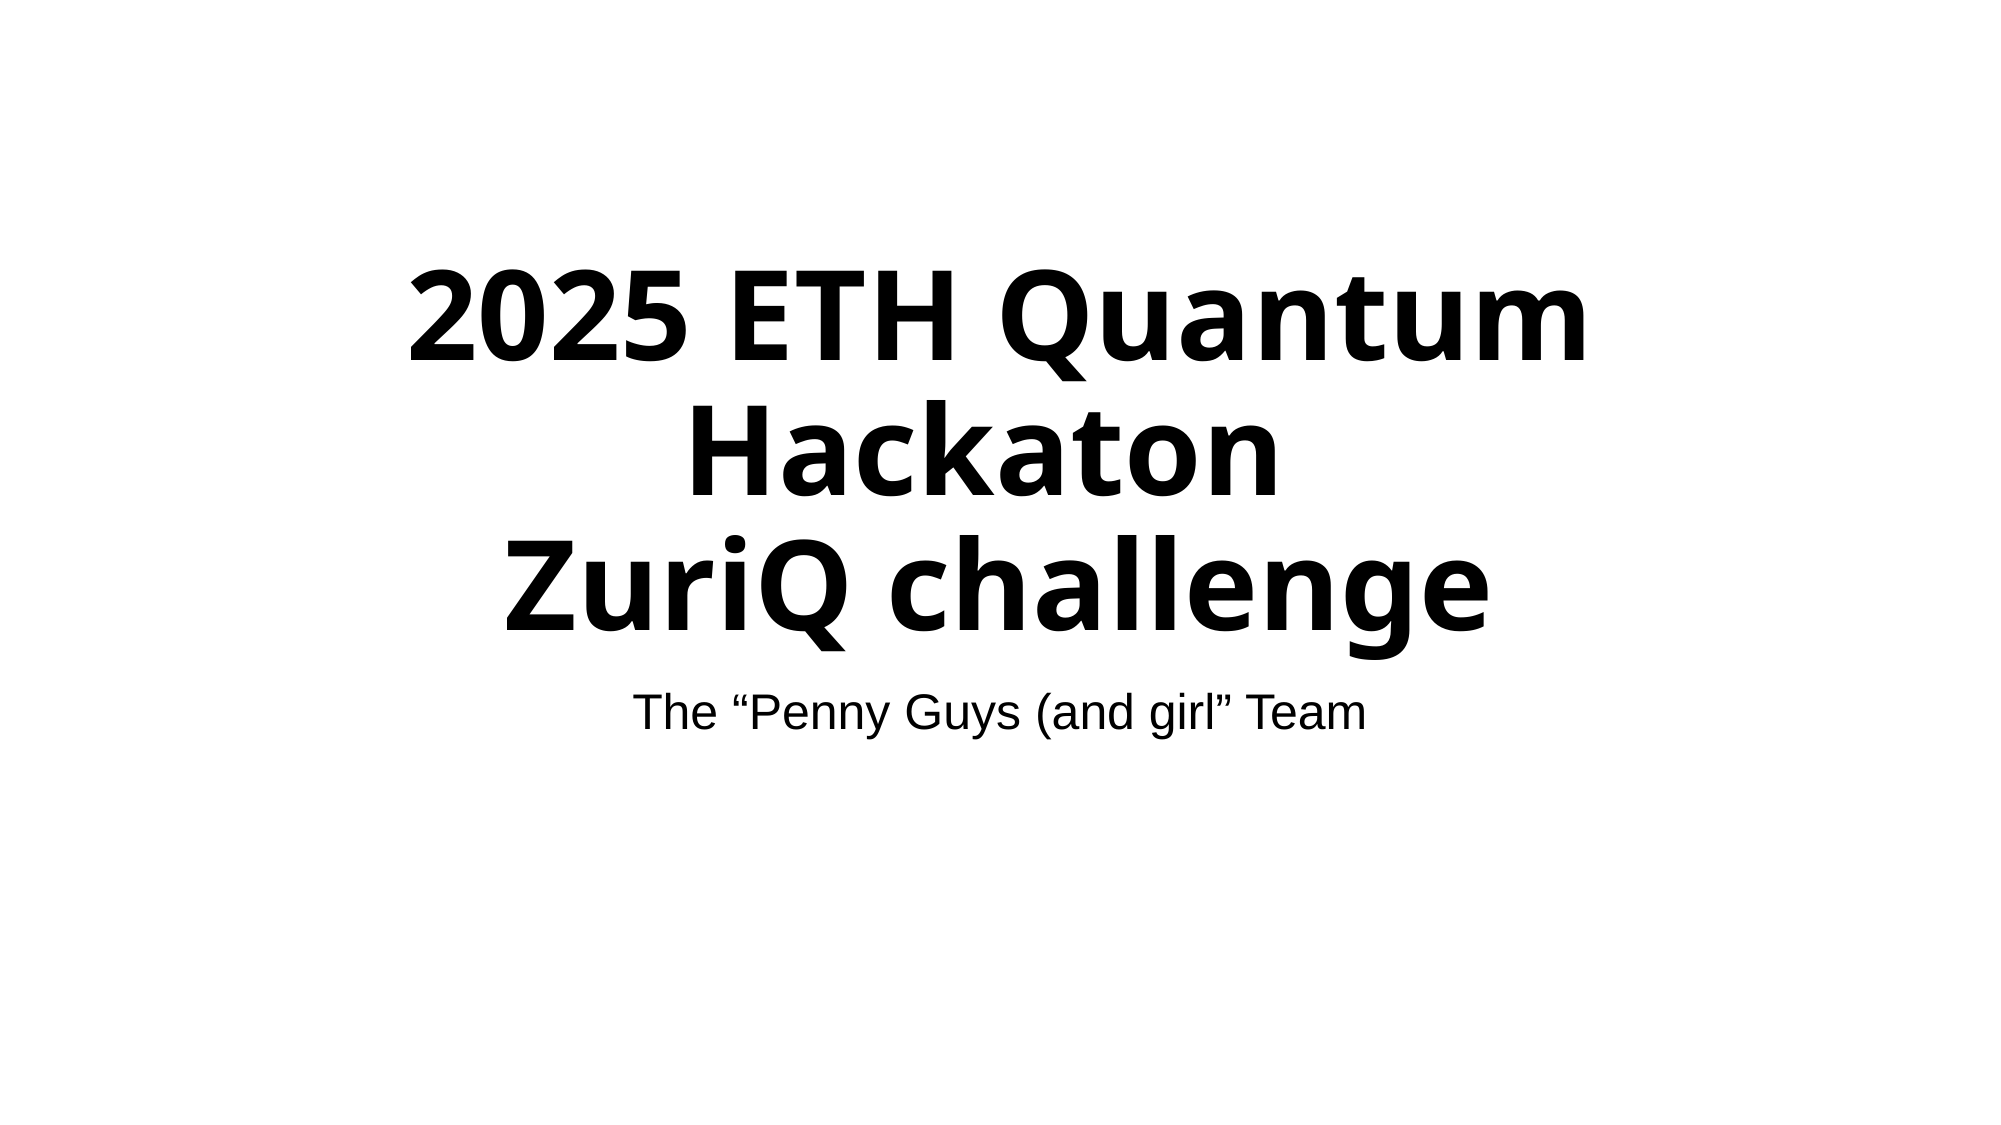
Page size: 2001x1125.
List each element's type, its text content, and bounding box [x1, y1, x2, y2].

title 2025 ETH Quantum Hackaton ZuriQ challenge [249, 184, 1750, 665]
subtitle The “Penny Guys (and girl” Team [249, 679, 1750, 863]
